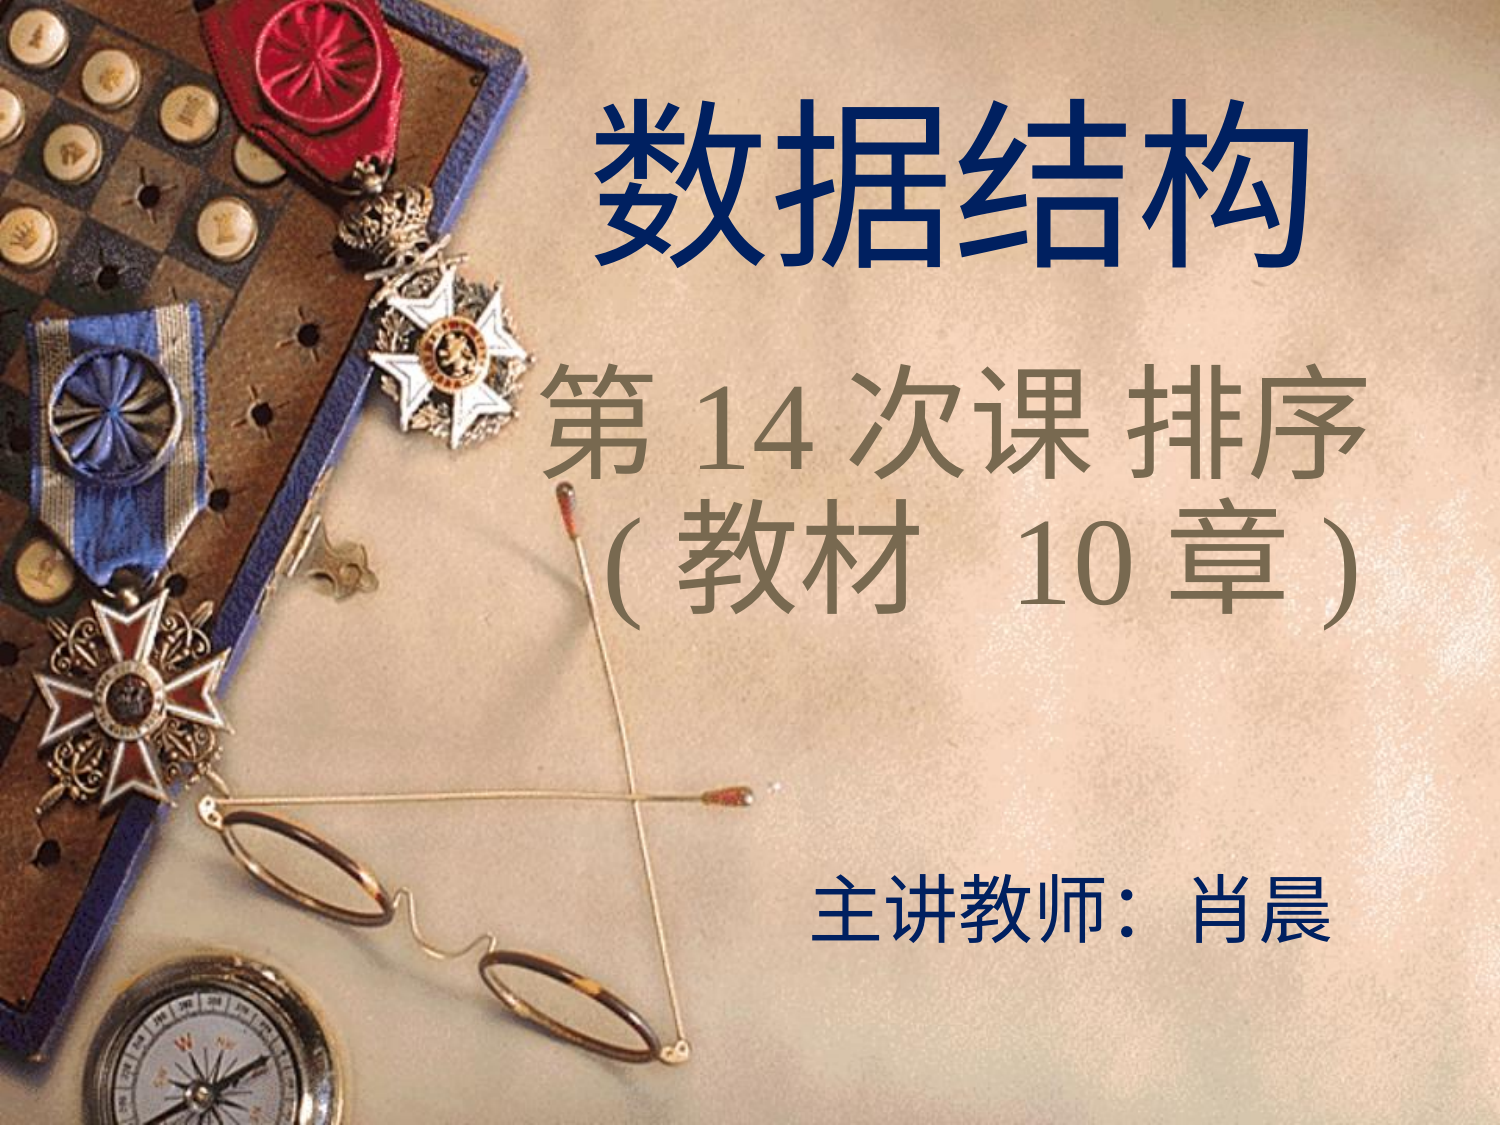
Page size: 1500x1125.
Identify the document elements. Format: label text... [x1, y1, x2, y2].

picture [0, 0, 1500, 1125]
subtitle 主讲教师：肖晨 [738, 763, 1388, 1051]
title 数据结构 第14次课 排序 (教材 10章) [407, 54, 1500, 823]
